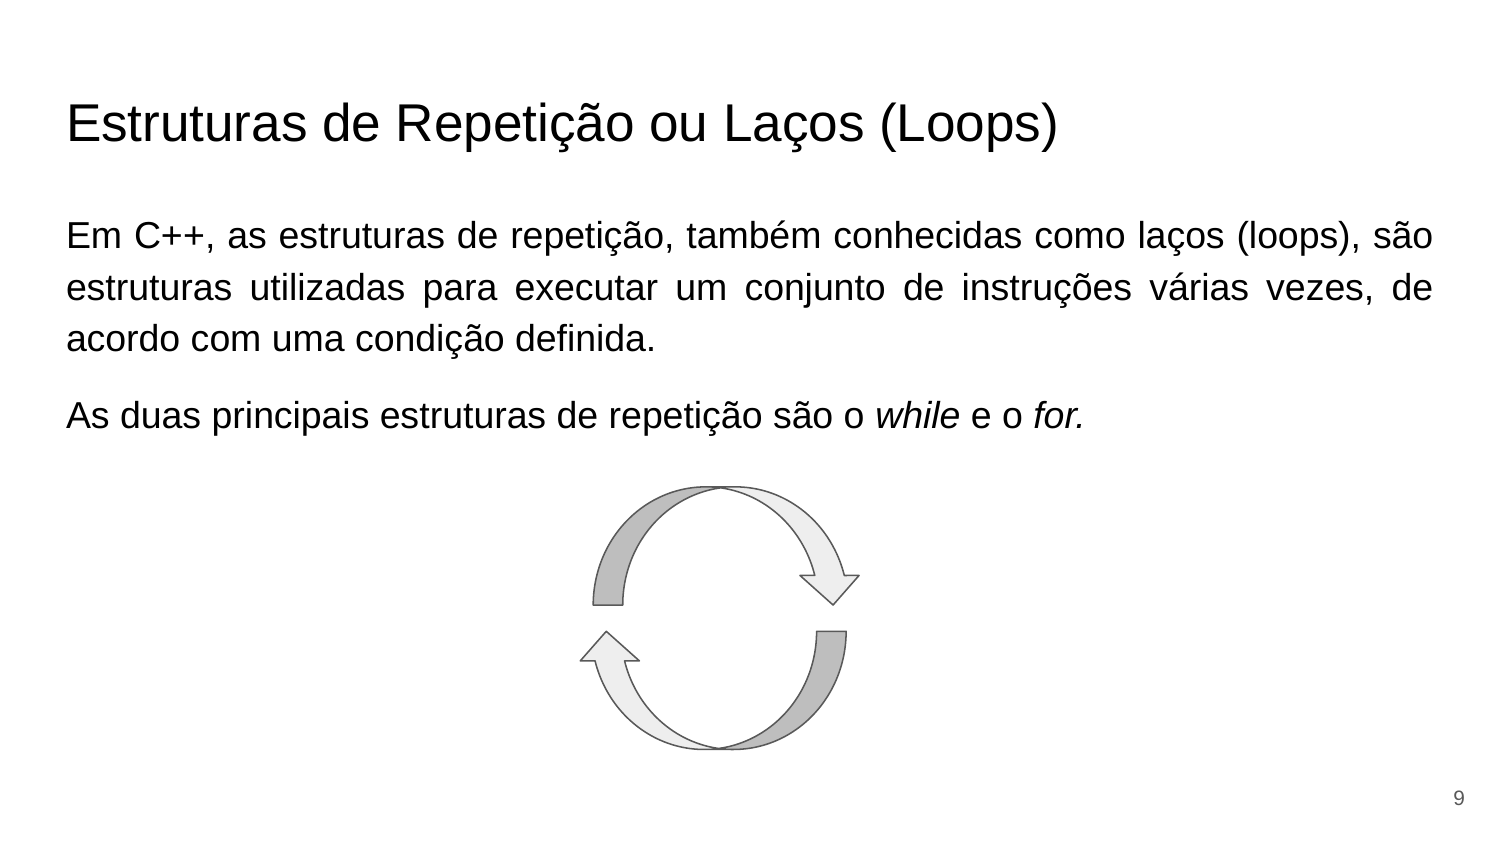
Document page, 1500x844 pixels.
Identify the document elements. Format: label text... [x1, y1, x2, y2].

slide_number ‹#› [1389, 764, 1480, 830]
title Estruturas de Repetição ou Laços (Loops) [51, 72, 1449, 167]
list Em C++, as estruturas de repetição, também conhecidas como laços (loops), são estruturas utilizadas para executar um conjunto de instruções várias vezes, de acordo com uma condição definida. As duas principais estruturas de repetição são o while e o for. [51, 189, 1449, 750]
text_box [580, 631, 847, 750]
text_box [593, 486, 860, 606]
